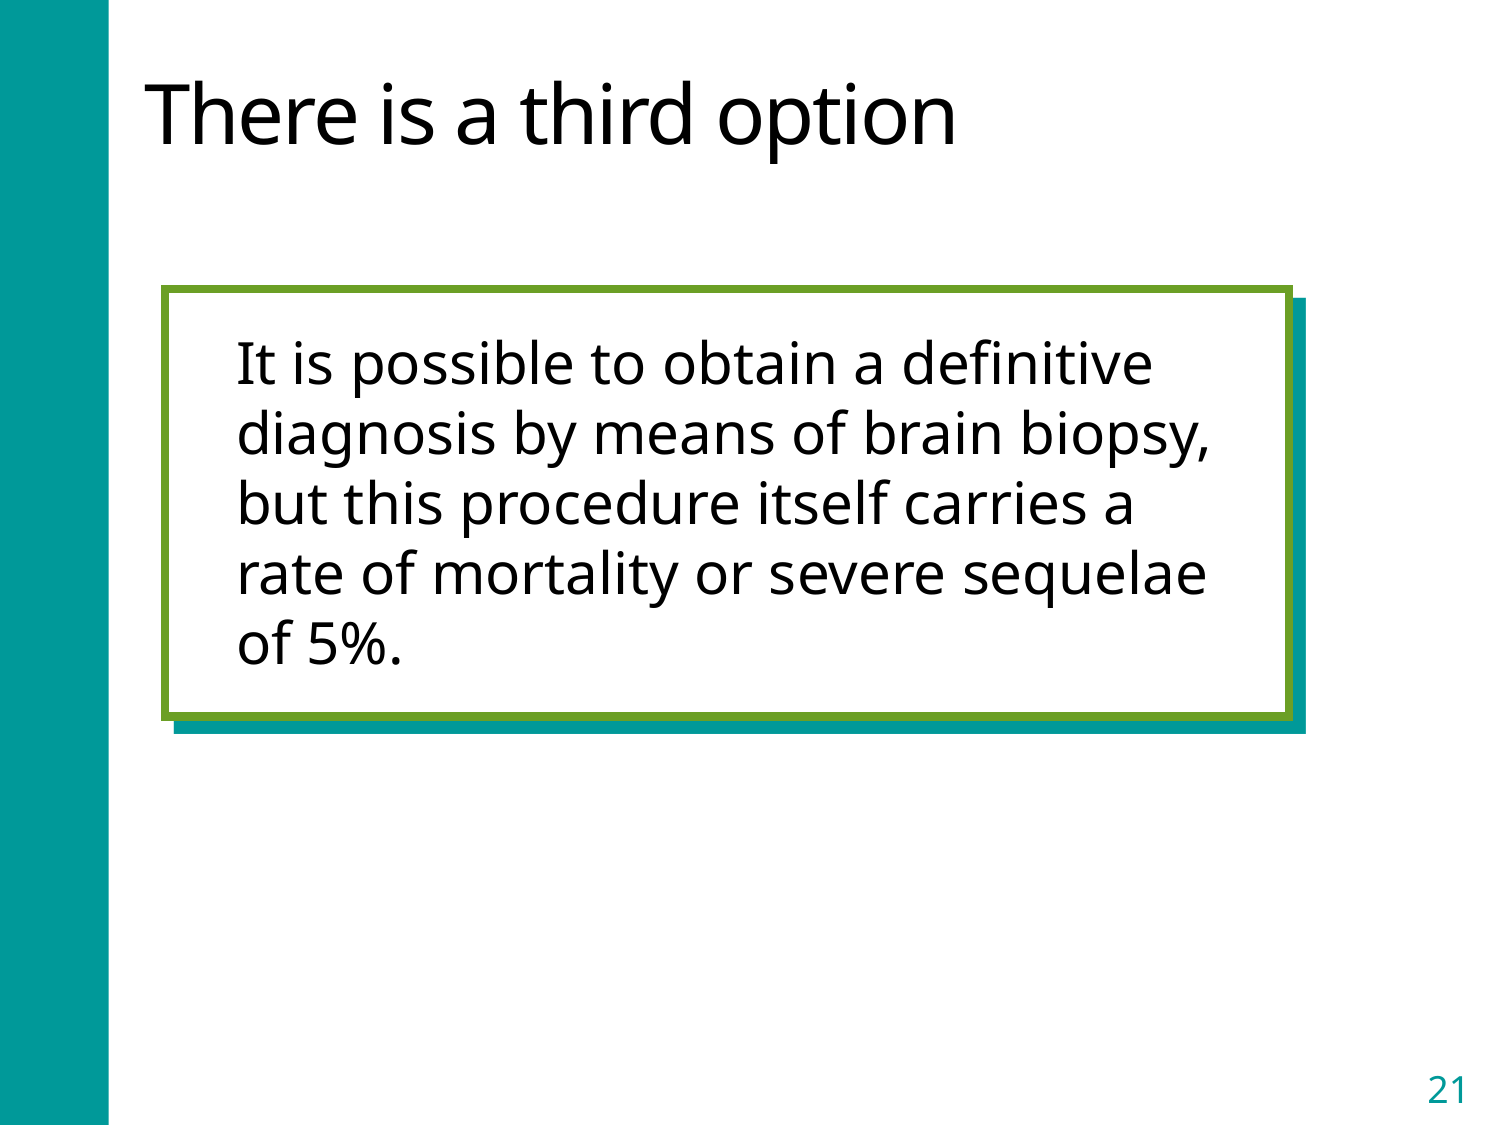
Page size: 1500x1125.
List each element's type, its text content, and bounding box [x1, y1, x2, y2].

list It is possible to obtain a definitive diagnosis by means of brain biopsy, but this procedure itself carries a rate of mortality or severe sequelae of 5%. [164, 318, 1238, 972]
slide_number 21 [1402, 1057, 1496, 1125]
title There is a third option [129, 37, 1325, 200]
text_box [164, 288, 1290, 717]
